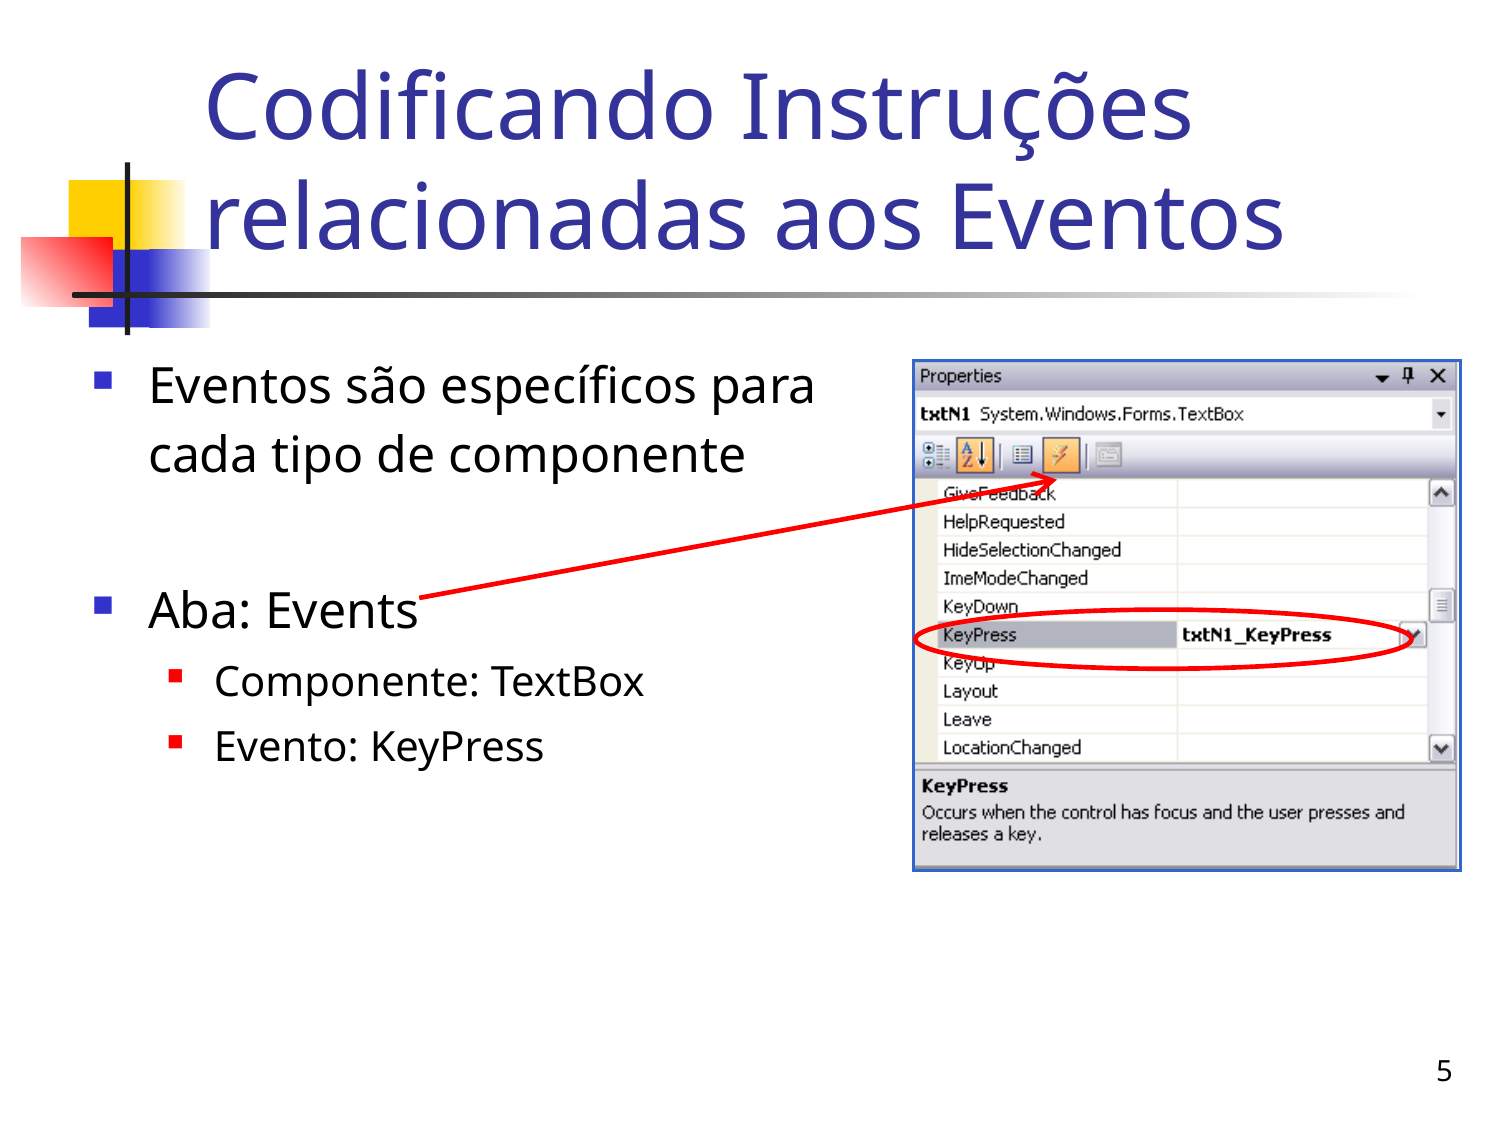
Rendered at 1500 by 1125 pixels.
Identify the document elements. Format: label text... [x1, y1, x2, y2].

title Codificando Instruções relacionadas aos Eventos [188, 34, 1468, 276]
list Eventos são específicos para cada tipo de componente Aba: Events Componente: TextBox Evento: KeyPress [76, 337, 928, 1107]
picture [915, 361, 1460, 869]
slide_number 5 [1154, 1023, 1468, 1100]
